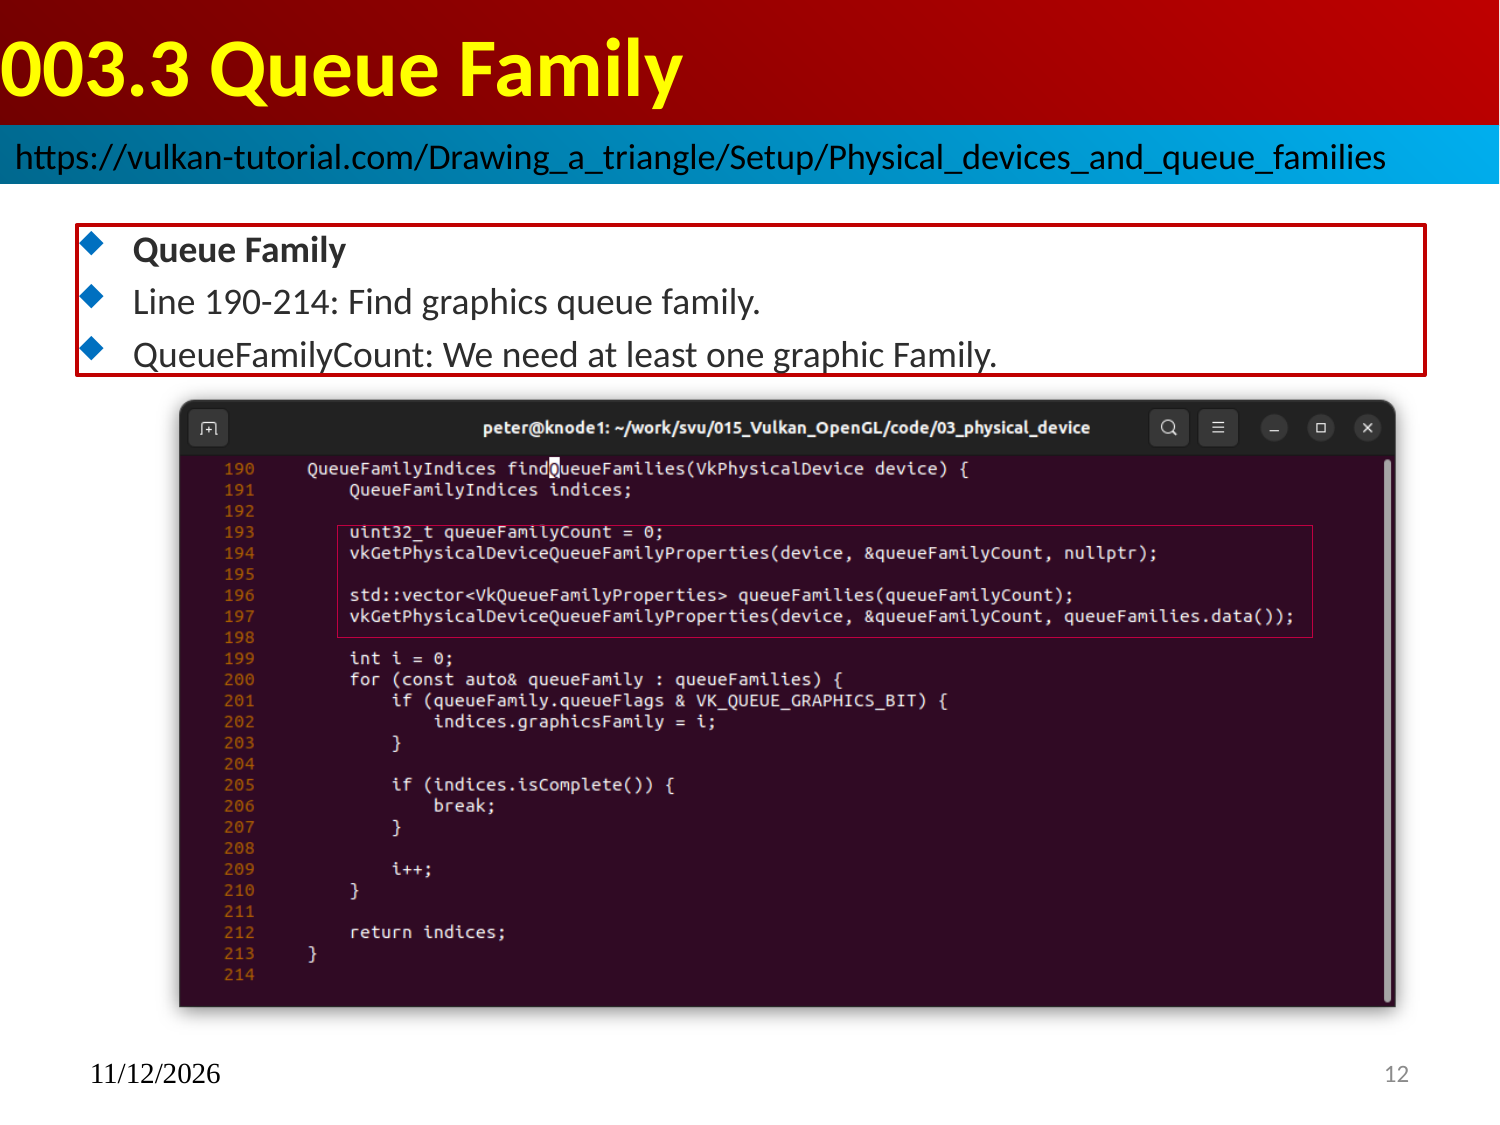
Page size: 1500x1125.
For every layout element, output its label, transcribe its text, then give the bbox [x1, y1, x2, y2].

title 003.3 Queue Family [0, 0, 1500, 125]
picture [149, 374, 1426, 1040]
text_box https://vulkan-tutorial.com/Drawing_a_triangle/Setup/Physical_devices_and_queue_families [0, 125, 1500, 184]
slide_number 12 [1074, 1047, 1425, 1102]
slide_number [75, 1042, 425, 1102]
subtitle Queue Family Line 190-214: Find graphics queue family. QueueFamilyCount: We need at least one graphic Family. [76, 224, 1425, 375]
